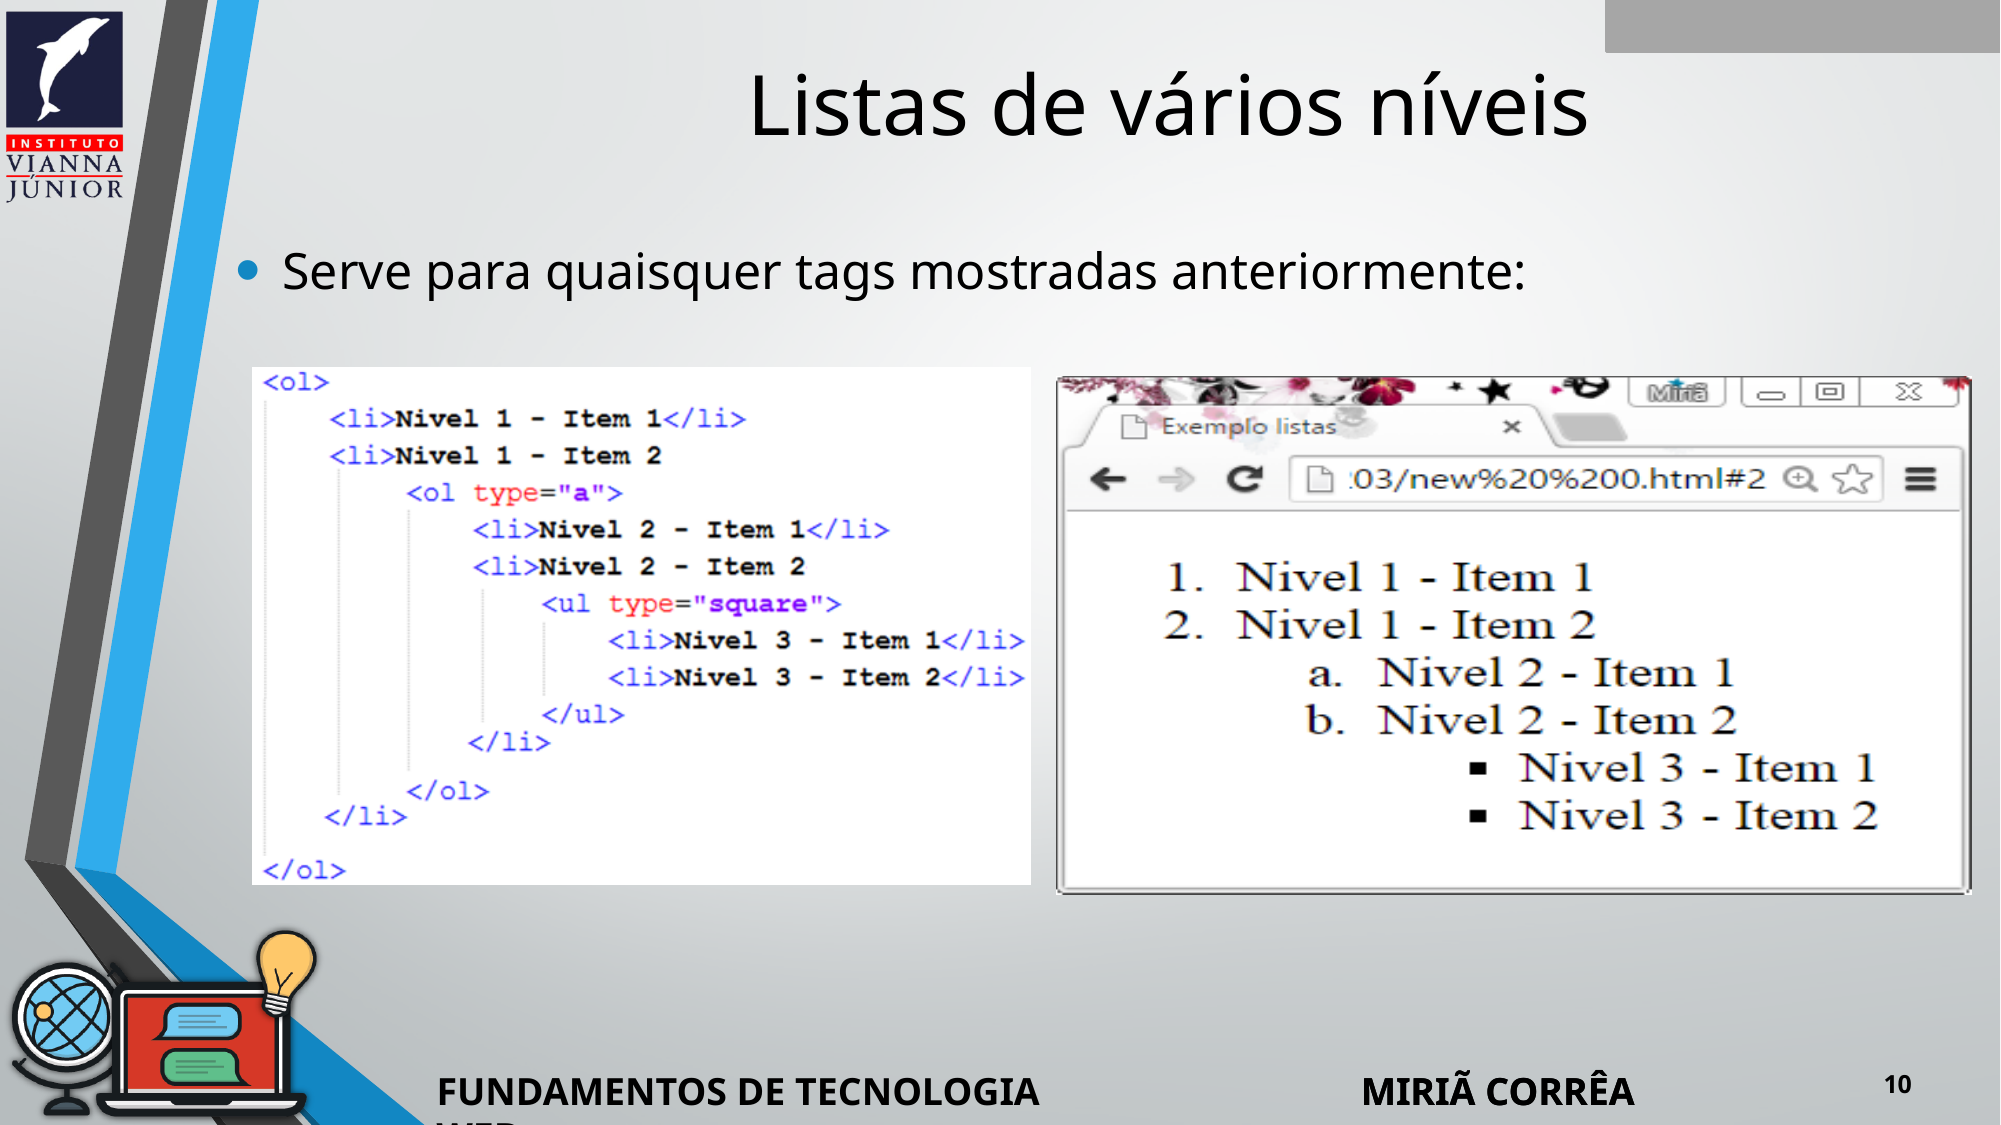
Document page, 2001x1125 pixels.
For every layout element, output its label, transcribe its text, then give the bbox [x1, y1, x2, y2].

title Listas de vários níveis [307, 19, 2000, 185]
list Serve para quaisquer tags mostradas anteriormente: [220, 231, 1863, 901]
picture [252, 366, 1031, 886]
picture [1056, 375, 1972, 895]
picture [2, 8, 126, 206]
text_box [1605, 0, 2000, 53]
picture [0, 923, 340, 1124]
